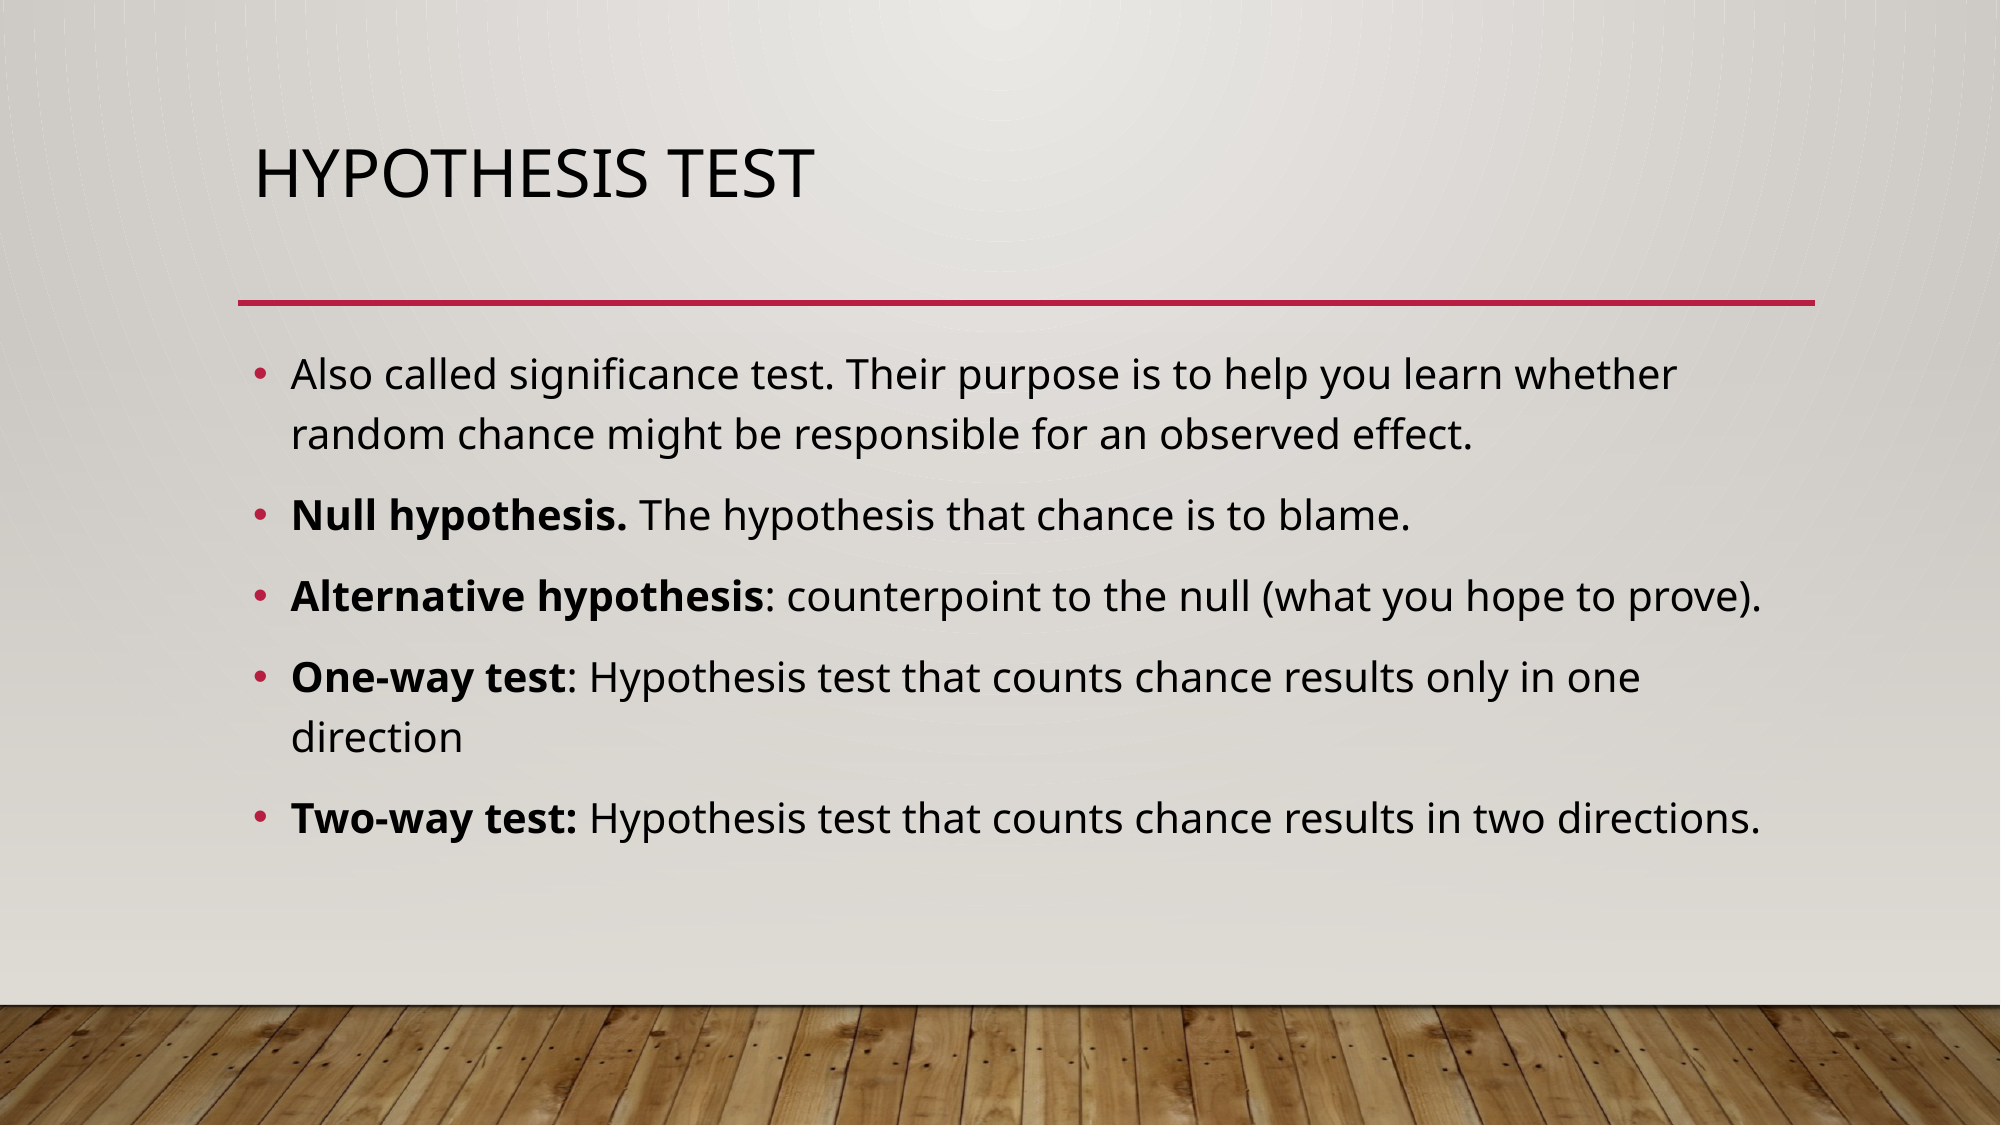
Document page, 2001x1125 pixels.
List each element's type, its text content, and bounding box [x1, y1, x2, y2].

picture [0, 1005, 2000, 1125]
title Hypothesis test [238, 131, 1814, 305]
list Also called significance test. Their purpose is to help you learn whether random chance might be responsible for an observed effect. Null hypothesis. The hypothesis that chance is to blame. Alternative hypothesis: counterpoint to the null (what you hope to prove). One-way test: Hypothesis test that counts chance results only in one direction Two-way test: Hypothesis test that counts chance results in two directions. [238, 330, 1814, 897]
